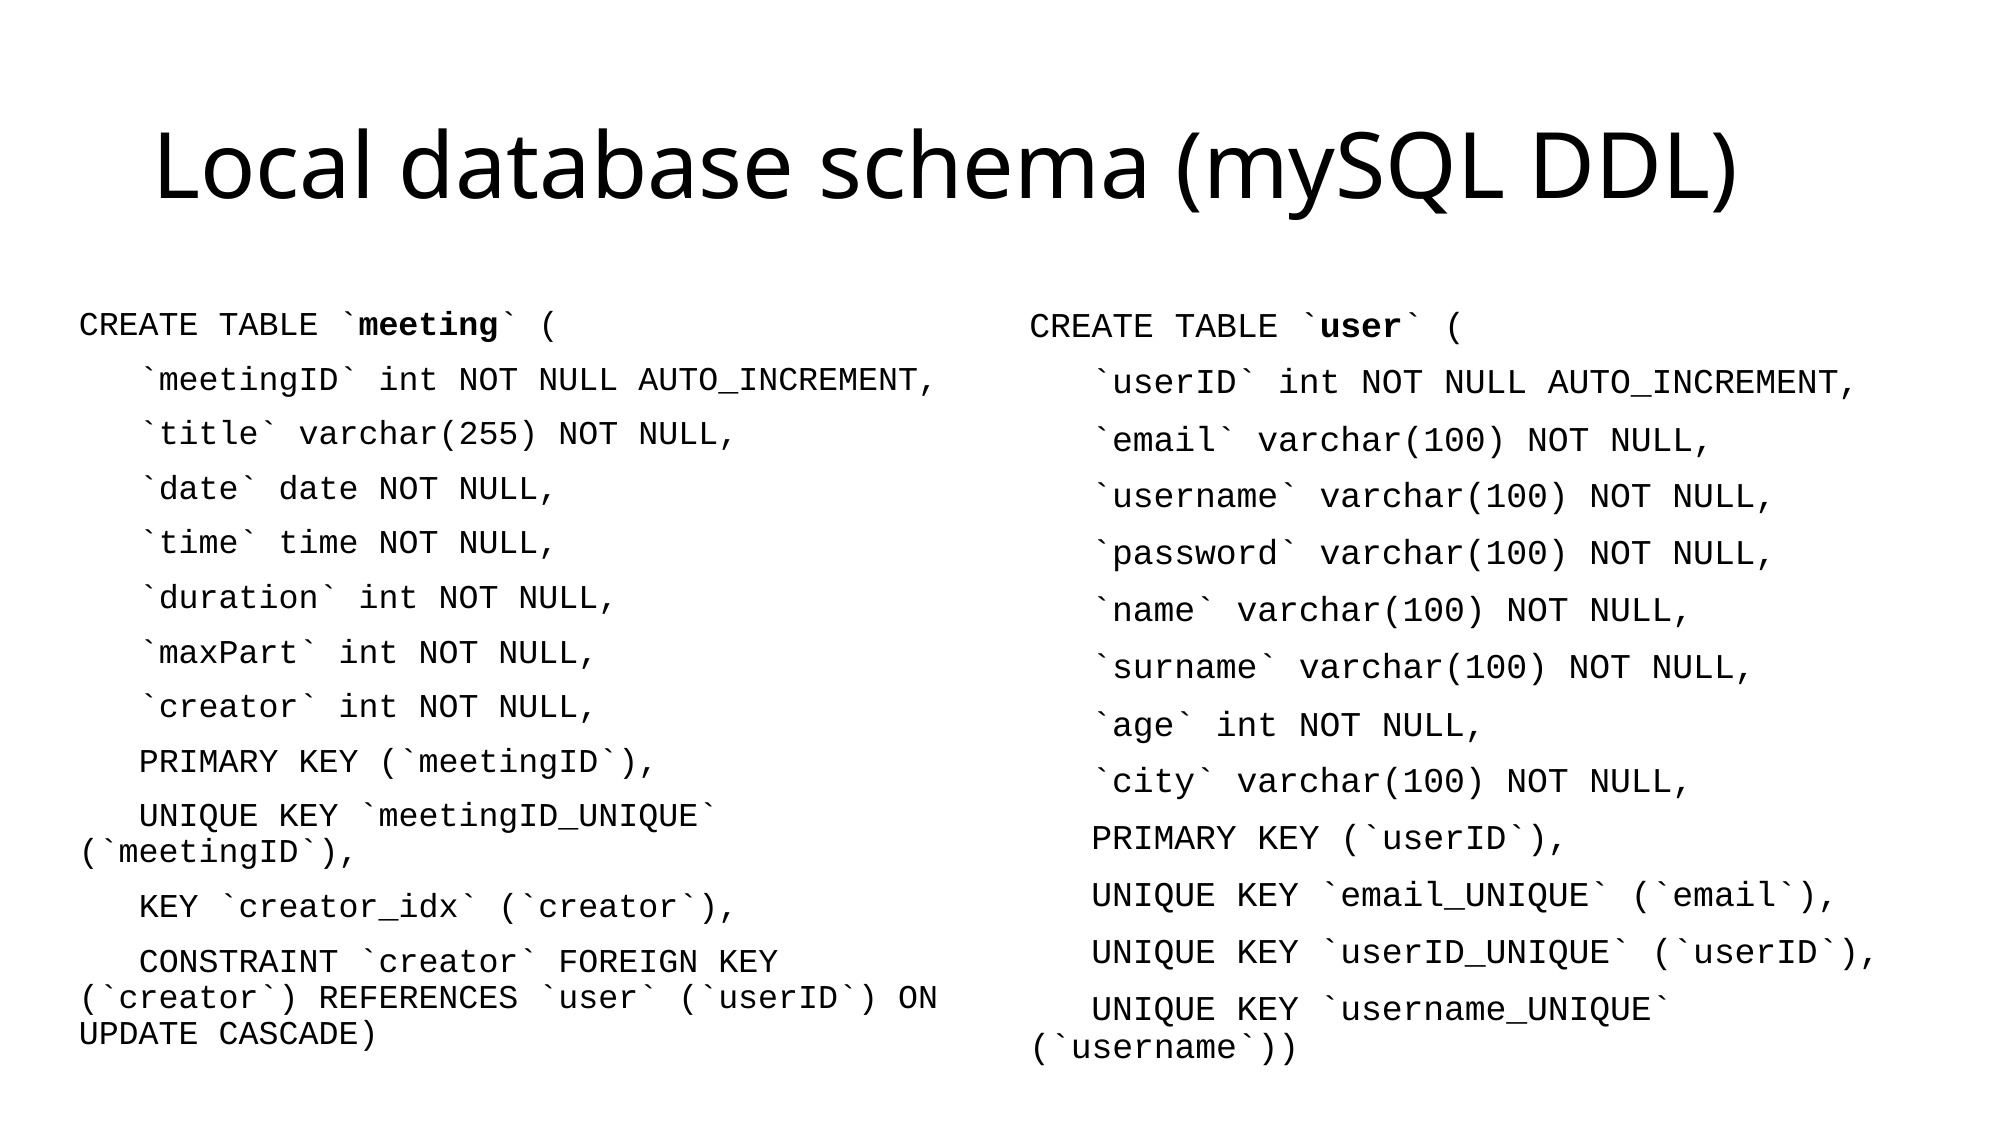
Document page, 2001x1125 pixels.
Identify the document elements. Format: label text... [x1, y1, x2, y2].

title Local database schema (mySQL DDL) [137, 59, 1863, 278]
list CREATE TABLE `meeting` ( `meetingID` int NOT NULL AUTO_INCREMENT, `title` varchar(255) NOT NULL, `date` date NOT NULL, `time` time NOT NULL, `duration` int NOT NULL, `maxPart` int NOT NULL, `creator` int NOT NULL, PRIMARY KEY (`meetingID`), UNIQUE KEY `meetingID_UNIQUE` (`meetingID`), KEY `creator_idx` (`creator`), CONSTRAINT `creator` FOREIGN KEY (`creator`) REFERENCES `user` (`userID`) ON UPDATE CASCADE) [63, 299, 964, 1098]
list CREATE TABLE `user` ( `userID` int NOT NULL AUTO_INCREMENT, `email` varchar(100) NOT NULL, `username` varchar(100) NOT NULL, `password` varchar(100) NOT NULL, `name` varchar(100) NOT NULL, `surname` varchar(100) NOT NULL, `age` int NOT NULL, `city` varchar(100) NOT NULL, PRIMARY KEY (`userID`), UNIQUE KEY `email_UNIQUE` (`email`), UNIQUE KEY `userID_UNIQUE` (`userID`), UNIQUE KEY `username_UNIQUE` (`username`)) [1014, 299, 1914, 1098]
